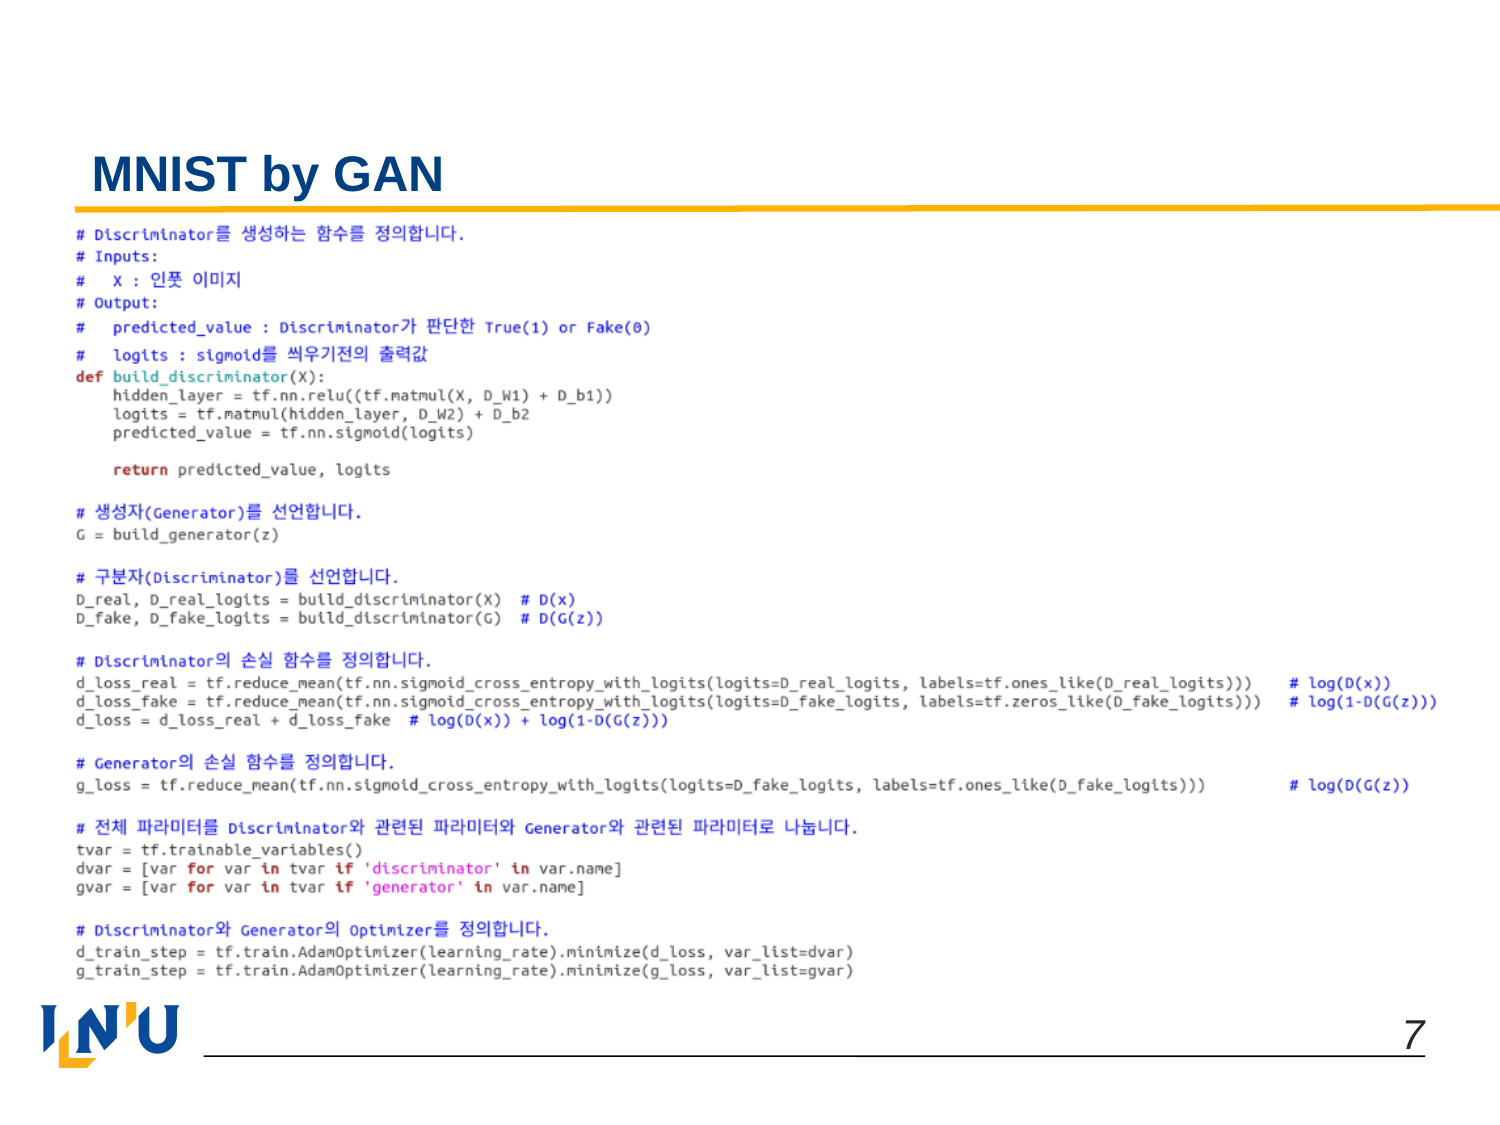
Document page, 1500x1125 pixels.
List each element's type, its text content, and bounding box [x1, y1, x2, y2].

picture [24, 218, 1448, 1090]
title MNIST by GAN [76, 119, 585, 210]
slide_number 7 [1112, 1010, 1440, 1057]
